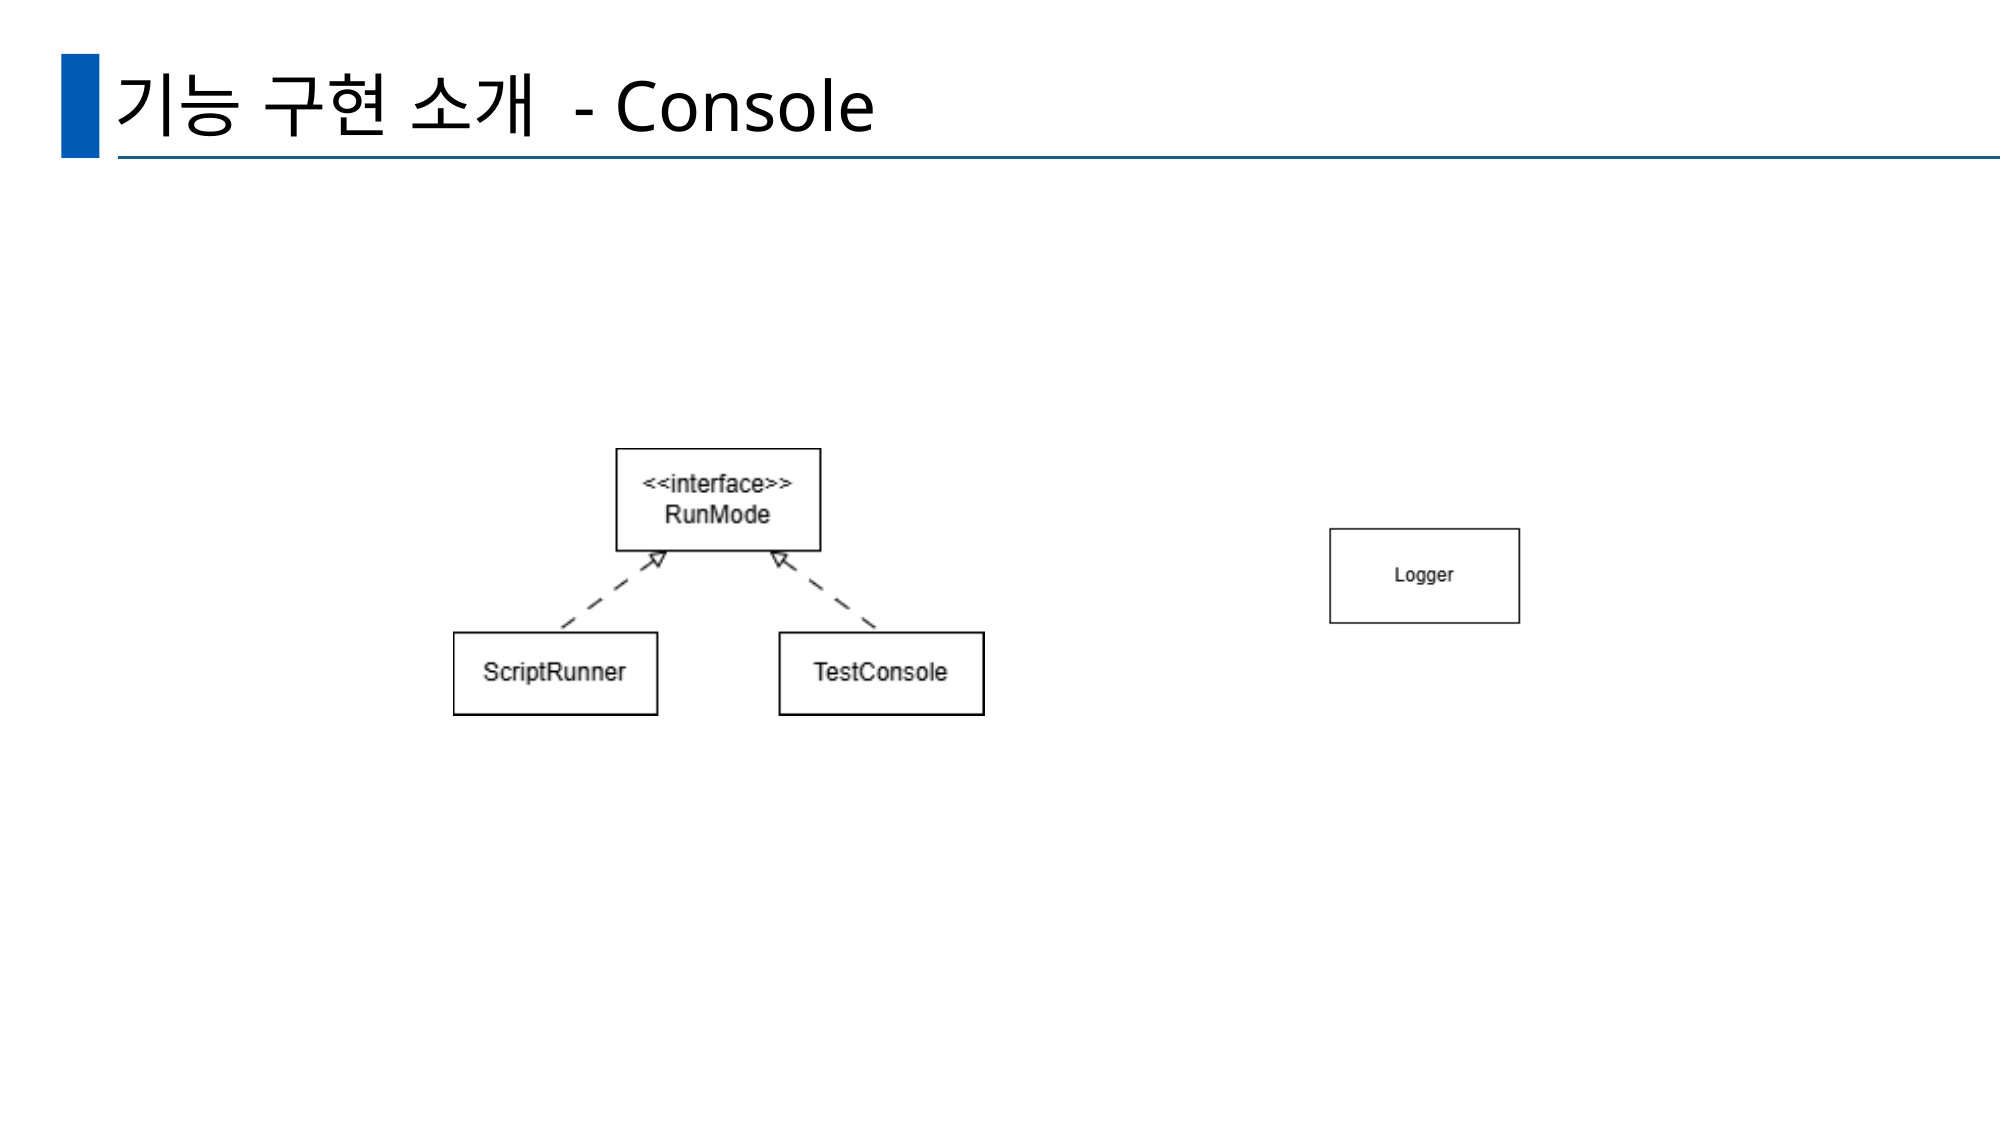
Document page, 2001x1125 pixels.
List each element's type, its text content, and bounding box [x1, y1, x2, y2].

picture [1317, 518, 1533, 646]
title 기능 구현 소개 - Console [99, 50, 1825, 158]
picture [453, 448, 986, 717]
